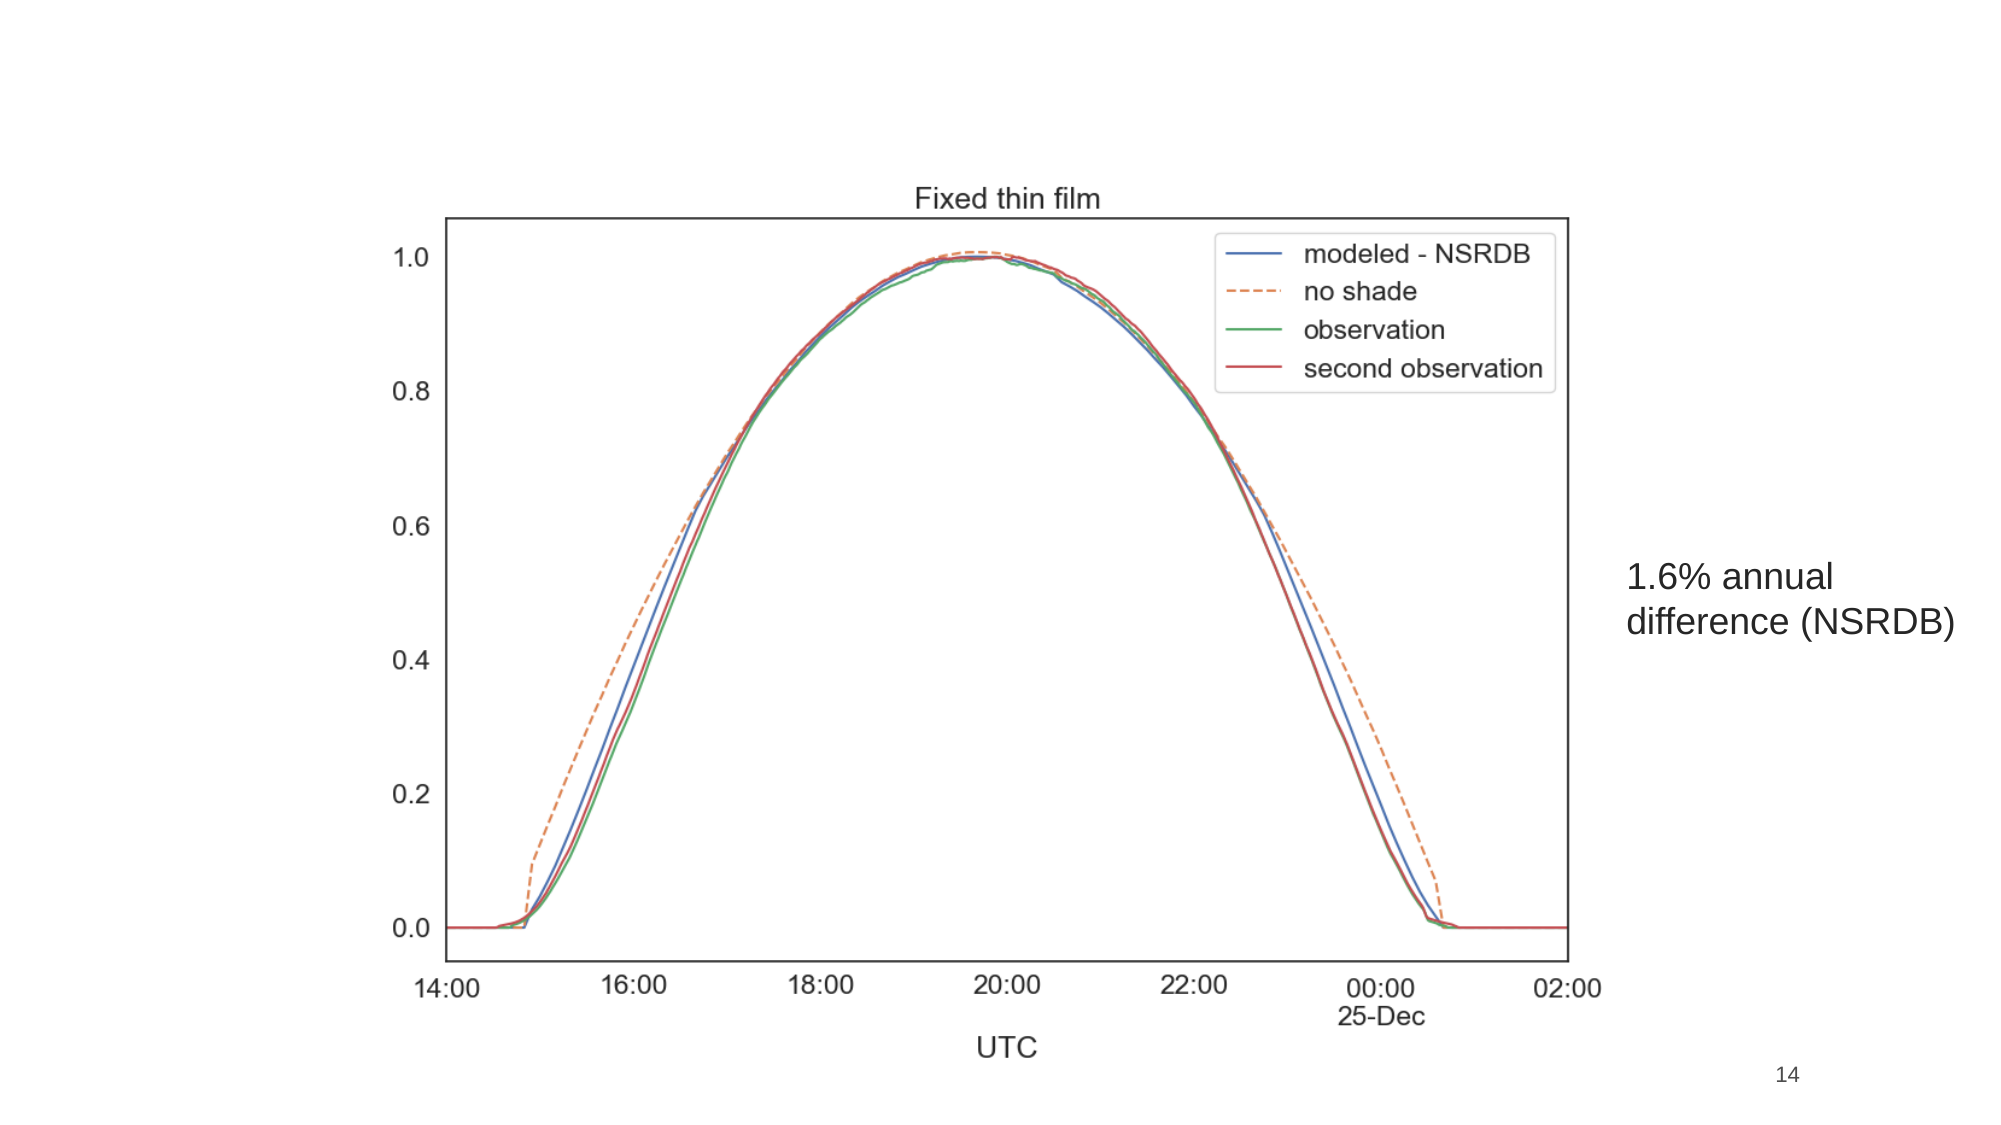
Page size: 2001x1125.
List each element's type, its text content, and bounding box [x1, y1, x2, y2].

text_box 1.6% annual difference (NSRDB) [1618, 544, 1989, 649]
picture [380, 175, 1614, 1076]
